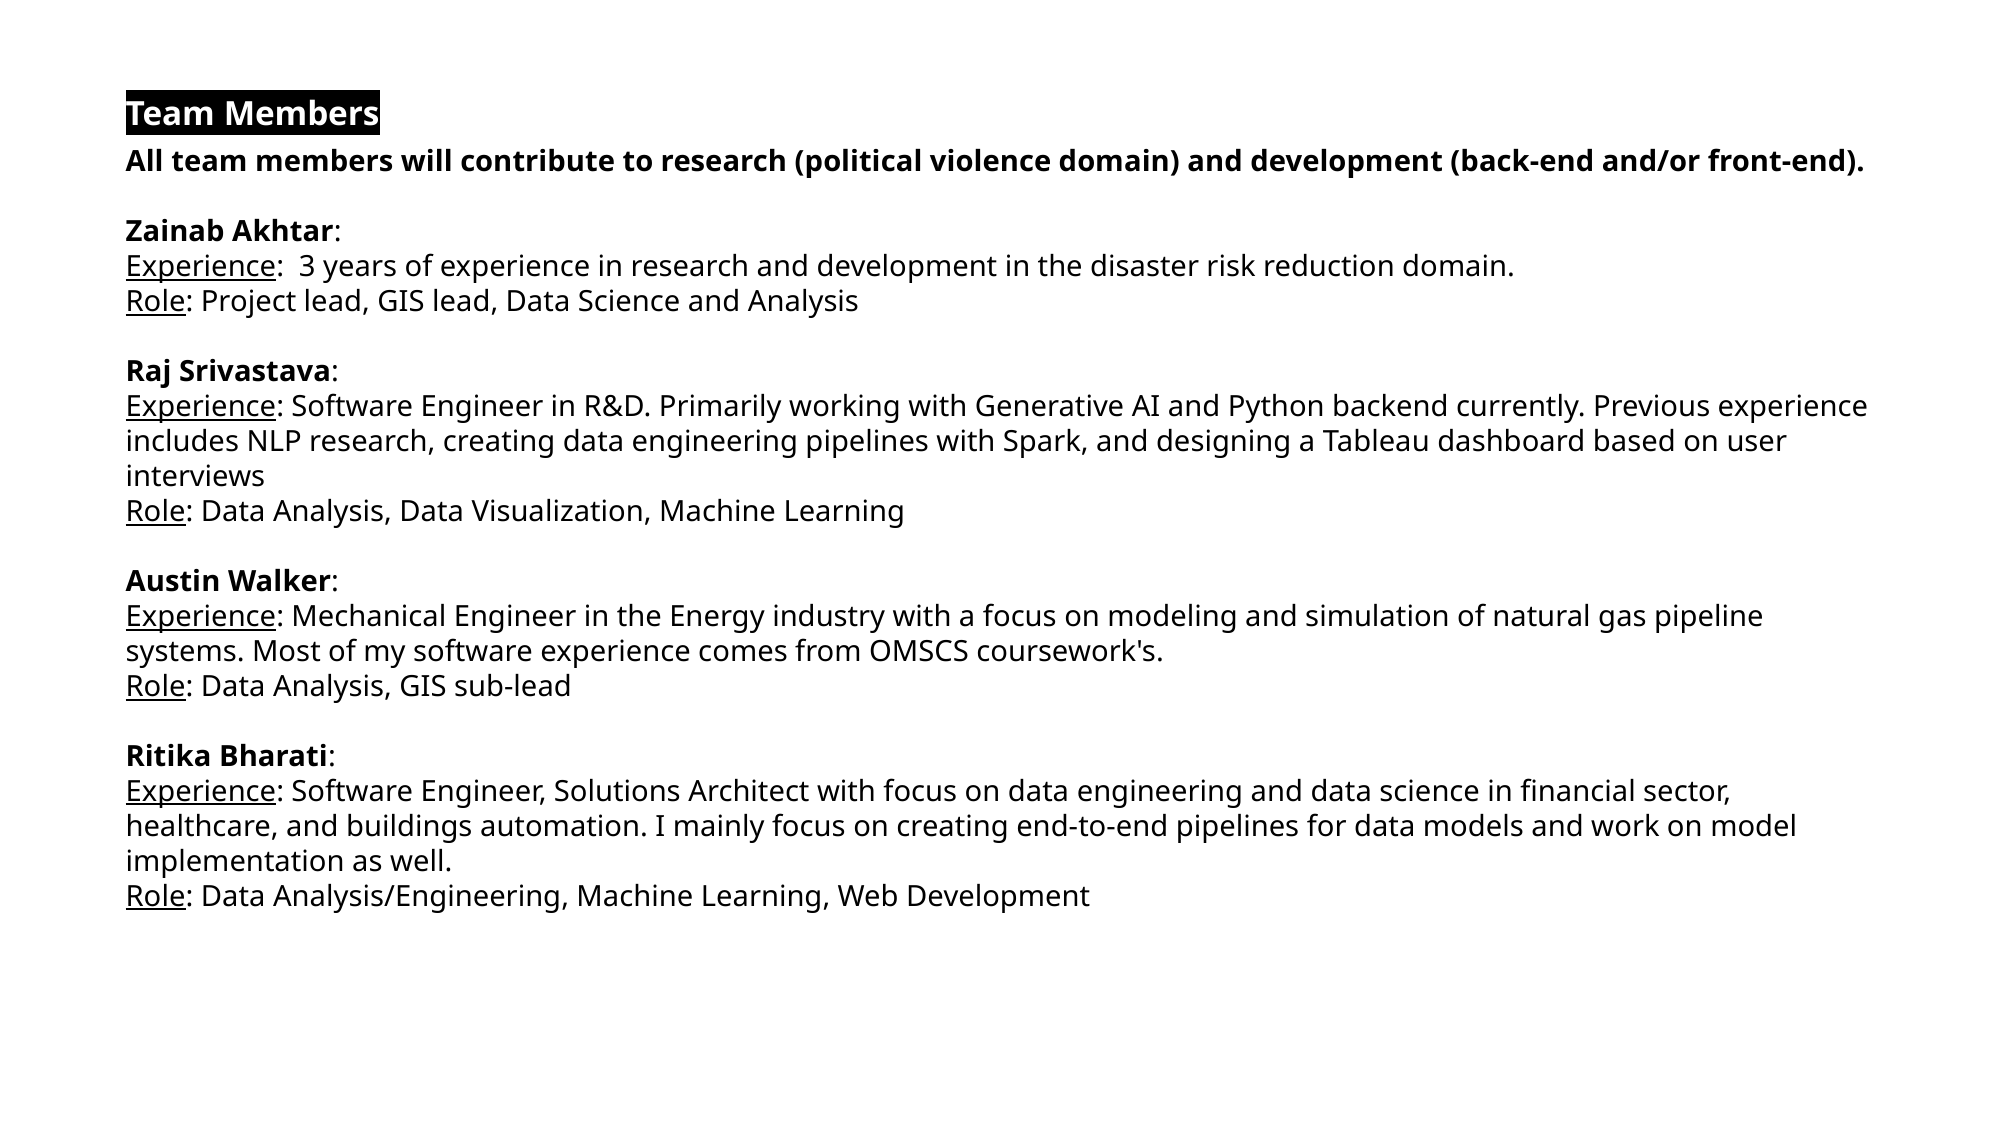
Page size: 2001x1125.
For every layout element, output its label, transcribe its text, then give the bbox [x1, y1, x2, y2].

text_box Team Members ​All team members will contribute to research (political violence domain) and development (back-end and/or front-end). ​ Zainab Akhtar: Experience: 3 years of experience in research and development in the disaster risk reduction domain. Role: Project lead, GIS lead, Data Science and Analysis Raj Srivastava: Experience: Software Engineer in R&D. Primarily working with Generative AI and Python backend currently. Previous experience includes NLP research, creating data engineering pipelines with Spark, and designing a Tableau dashboard based on user interviews Role: Data Analysis, Data Visualization, Machine Learning Austin Walker: Experience: Mechanical Engineer in the Energy industry with a focus on modeling and simulation of natural gas pipeline systems. Most of my software experience comes from OMSCS coursework's. Role: Data Analysis, GIS sub-lead Ritika Bharati: Experience: Software Engineer, Solutions Architect with focus on data engineering and data science in financial sector, healthcare, and buildings automation. I mainly focus on creating end-to-end pipelines for data models and work on model implementation as well. Role: Data Analysis/Engineering, Machine Learning, Web Development [110, 84, 1890, 920]
